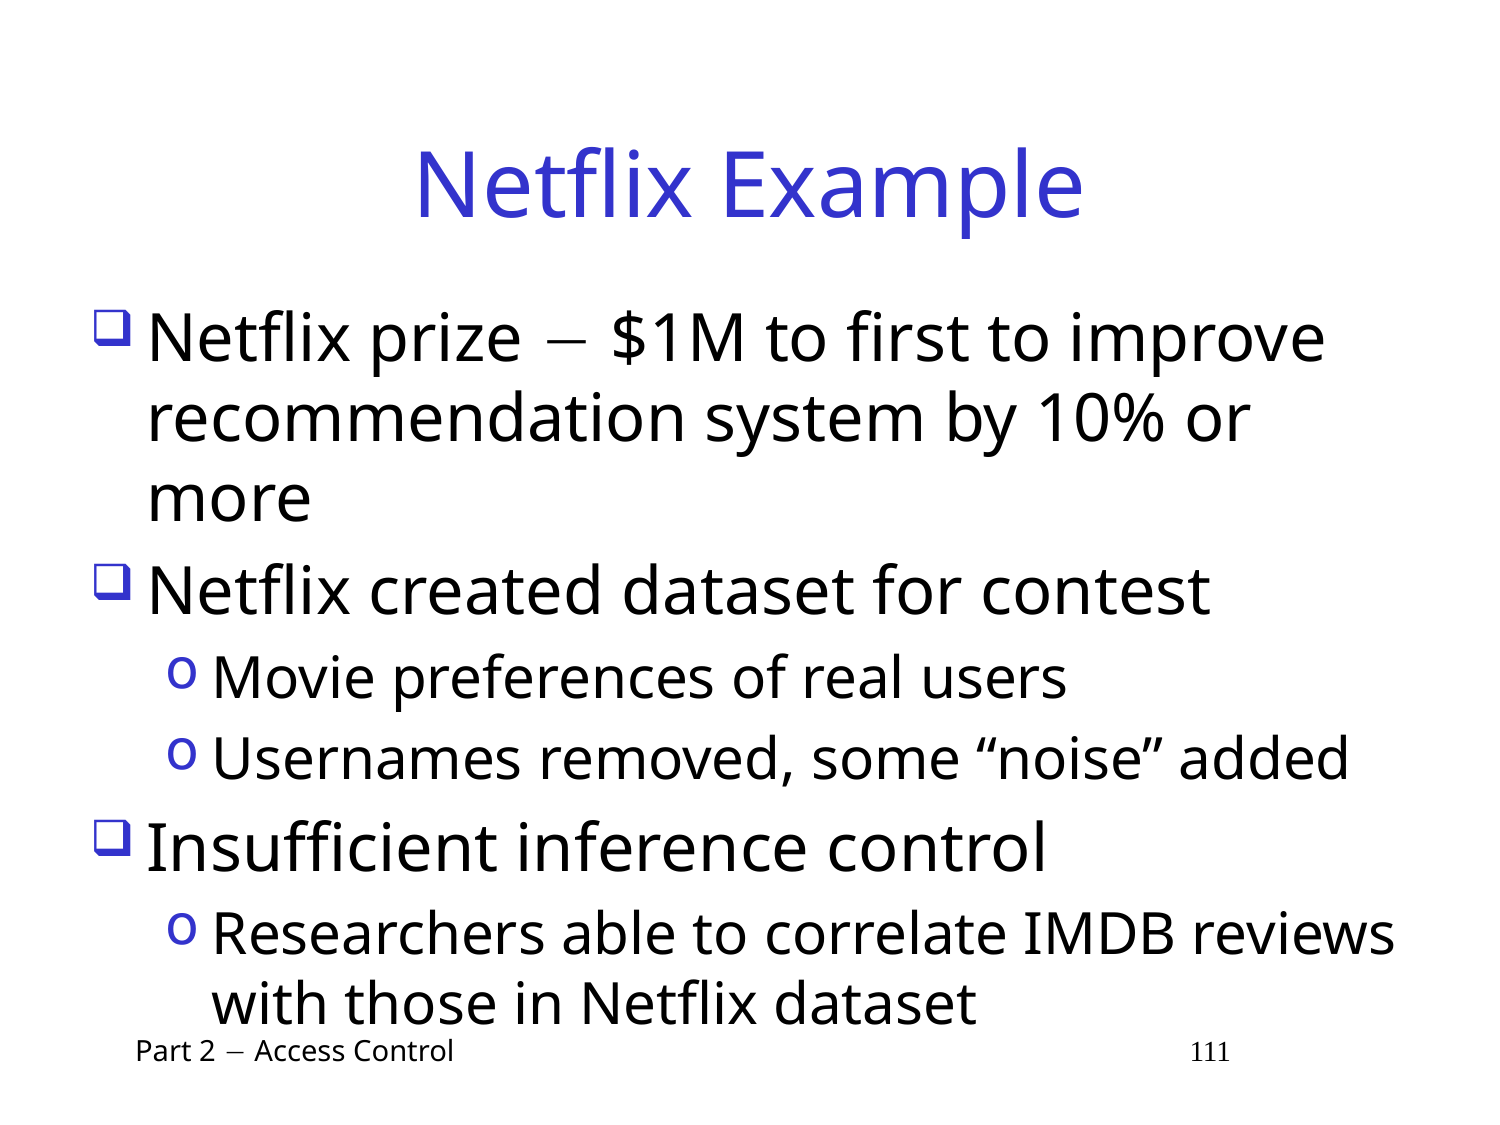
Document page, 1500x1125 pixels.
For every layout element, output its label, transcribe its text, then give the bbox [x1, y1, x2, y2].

footer Part 2  Access Control 111 [112, 1024, 1401, 1101]
title Netflix Example [112, 87, 1388, 276]
list Netflix prize  $1M to first to improve recommendation system by 10% or more Netflix created dataset for contest Movie preferences of real users Usernames removed, some “noise” added Insufficient inference control Researchers able to correlate IMDB reviews with those in Netflix dataset [74, 287, 1438, 976]
